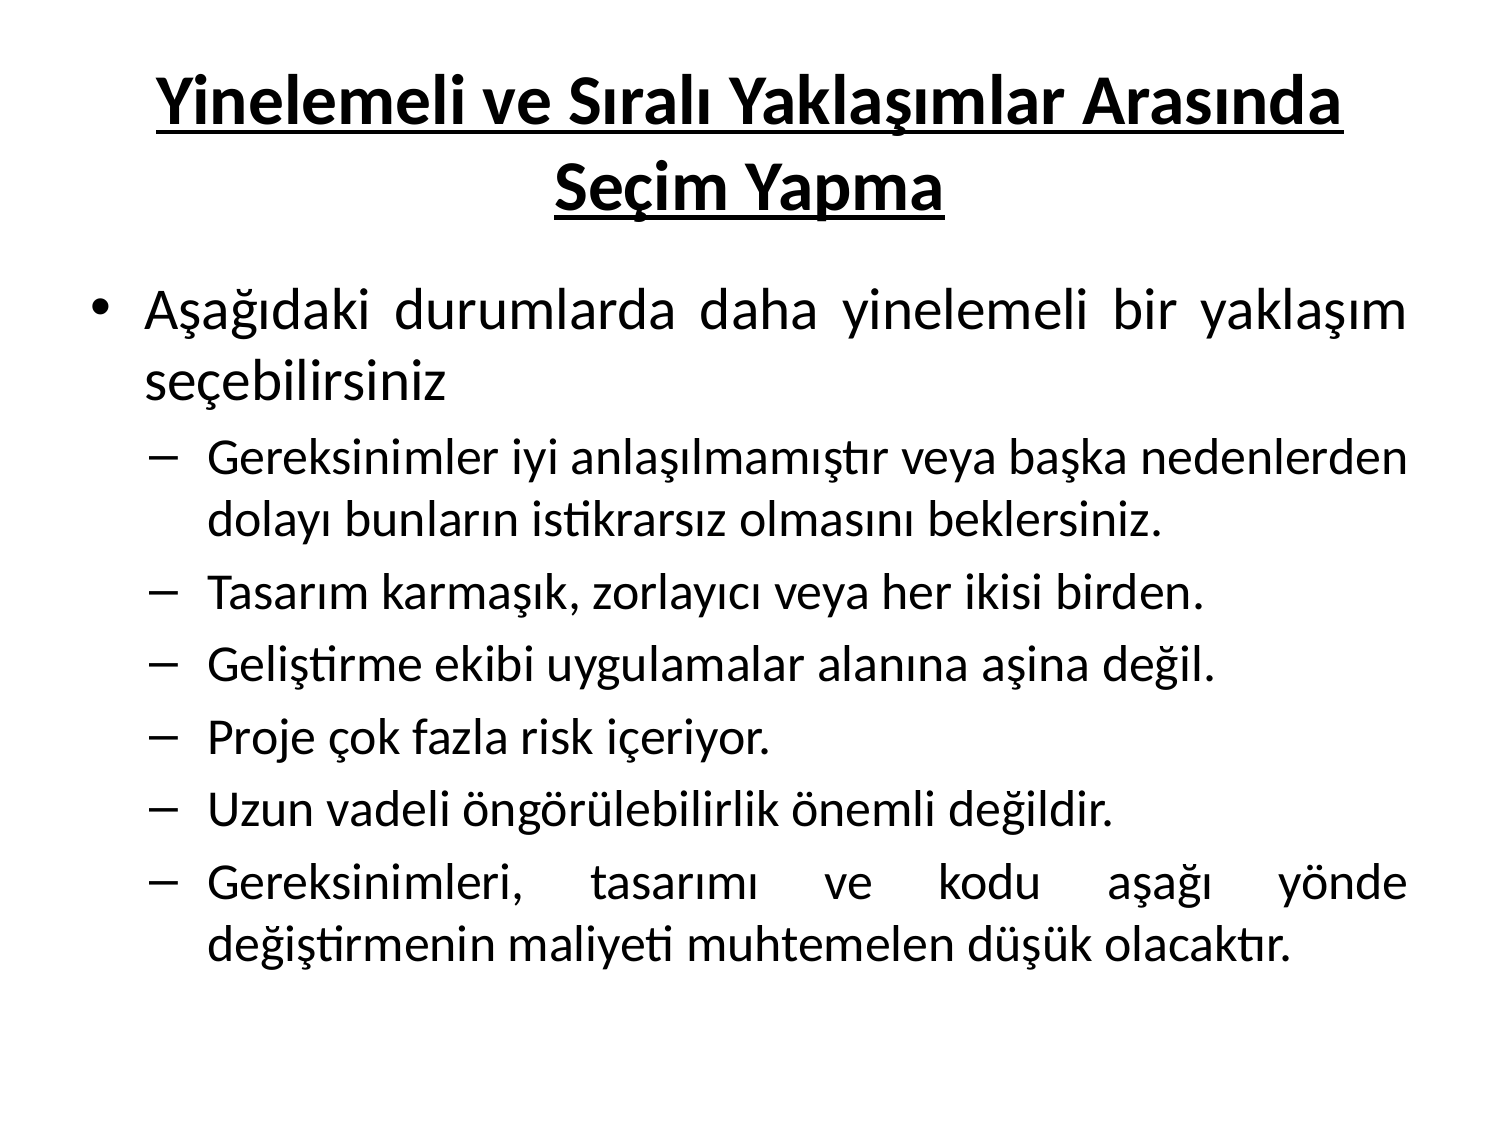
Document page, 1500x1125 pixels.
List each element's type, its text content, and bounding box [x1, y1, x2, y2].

list Aşağıdaki durumlarda daha yinelemeli bir yaklaşım seçebilirsiniz Gereksinimler iyi anlaşılmamıştır veya başka nedenlerden dolayı bunların istikrarsız olmasını beklersiniz. Tasarım karmaşık, zorlayıcı veya her ikisi birden. Geliştirme ekibi uygulamalar alanına aşina değil. Proje çok fazla risk içeriyor. Uzun vadeli öngörülebilirlik önemli değildir. Gereksinimleri, tasarımı ve kodu aşağı yönde değiştirmenin maliyeti muhtemelen düşük olacaktır. [75, 262, 1425, 1005]
title Yinelemeli ve Sıralı Yaklaşımlar Arasında Seçim Yapma [75, 45, 1425, 233]
